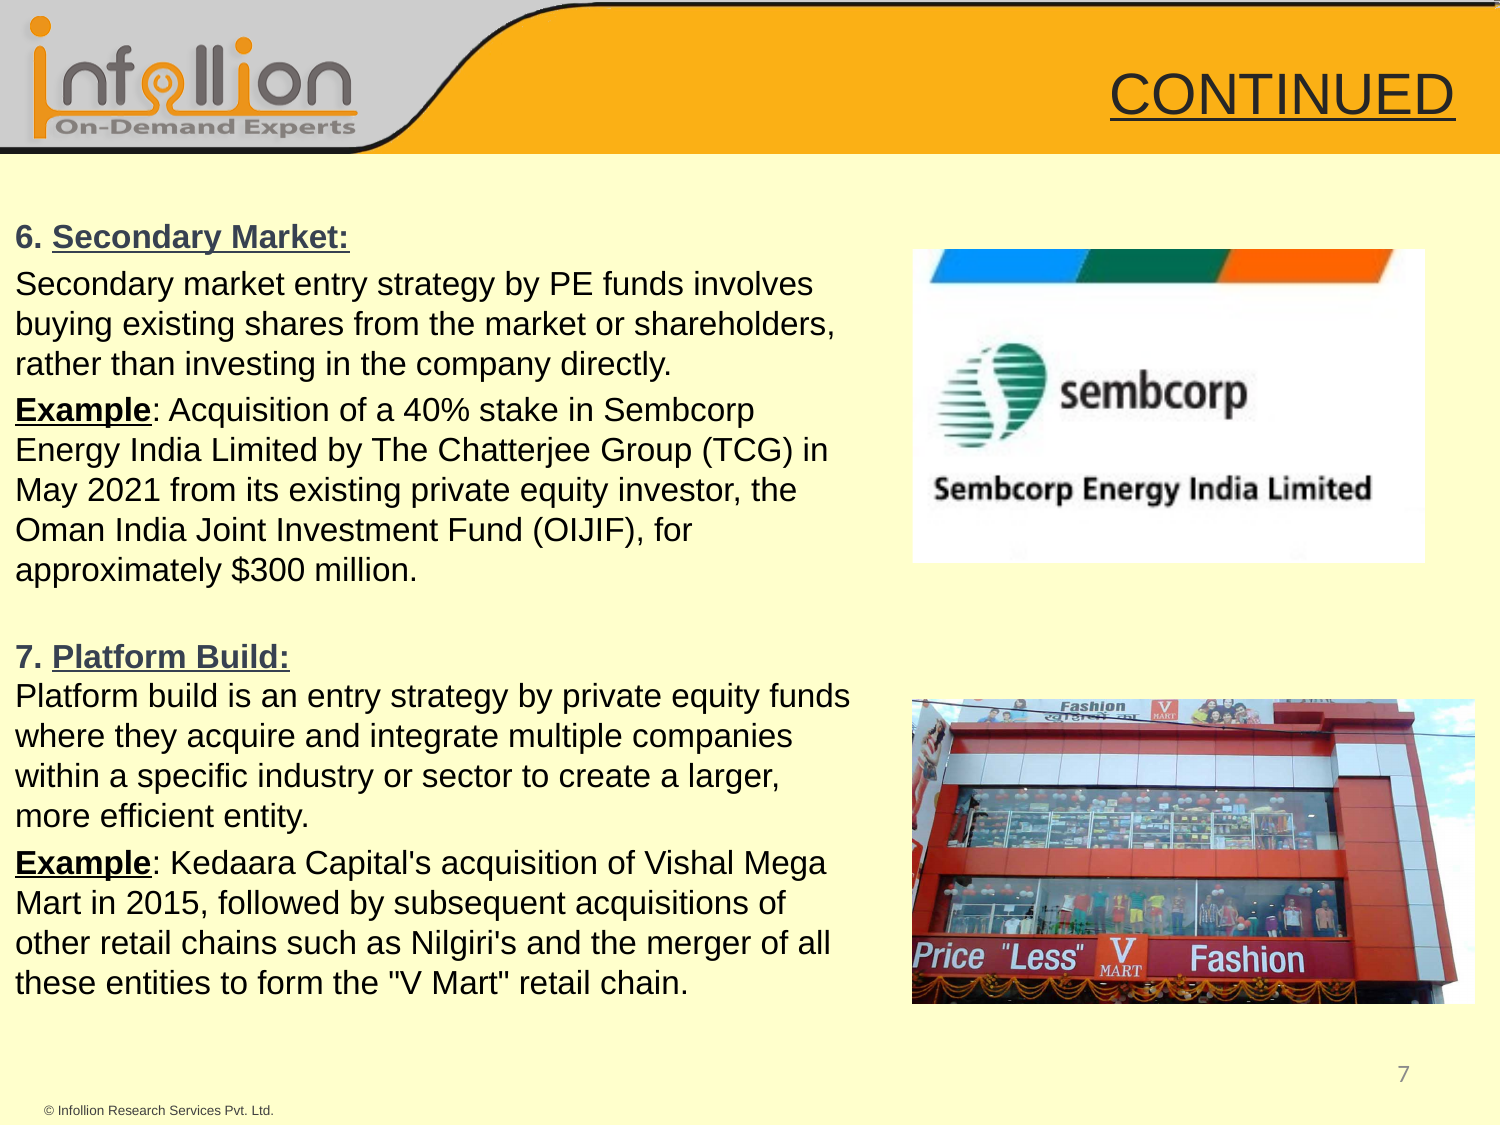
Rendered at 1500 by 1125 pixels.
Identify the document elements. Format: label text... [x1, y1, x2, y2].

title CONTINUED [560, 44, 1471, 138]
picture [912, 249, 1426, 564]
picture [0, 0, 1500, 154]
slide_number 7 [1074, 1042, 1425, 1103]
list 6. Secondary Market: Secondary market entry strategy by PE funds involves buying existing shares from the market or shareholders, rather than investing in the company directly. Example: Acquisition of a 40% stake in Sembcorp Energy India Limited by The Chatterjee Group (TCG) in May 2021 from its existing private equity investor, the Oman India Joint Investment Fund (OIJIF), for approximately $300 million. 7. Platform Build: Platform build is an entry strategy by private equity funds where they acquire and integrate multiple companies within a specific industry or sector to create a larger, more efficient entity. Example: Kedaara Capital's acquisition of Vishal Mega Mart in 2015, followed by subsequent acquisitions of other retail chains such as Nilgiri's and the merger of all these entities to form the "V Mart" retail chain. [0, 207, 876, 1006]
picture [912, 699, 1476, 1004]
